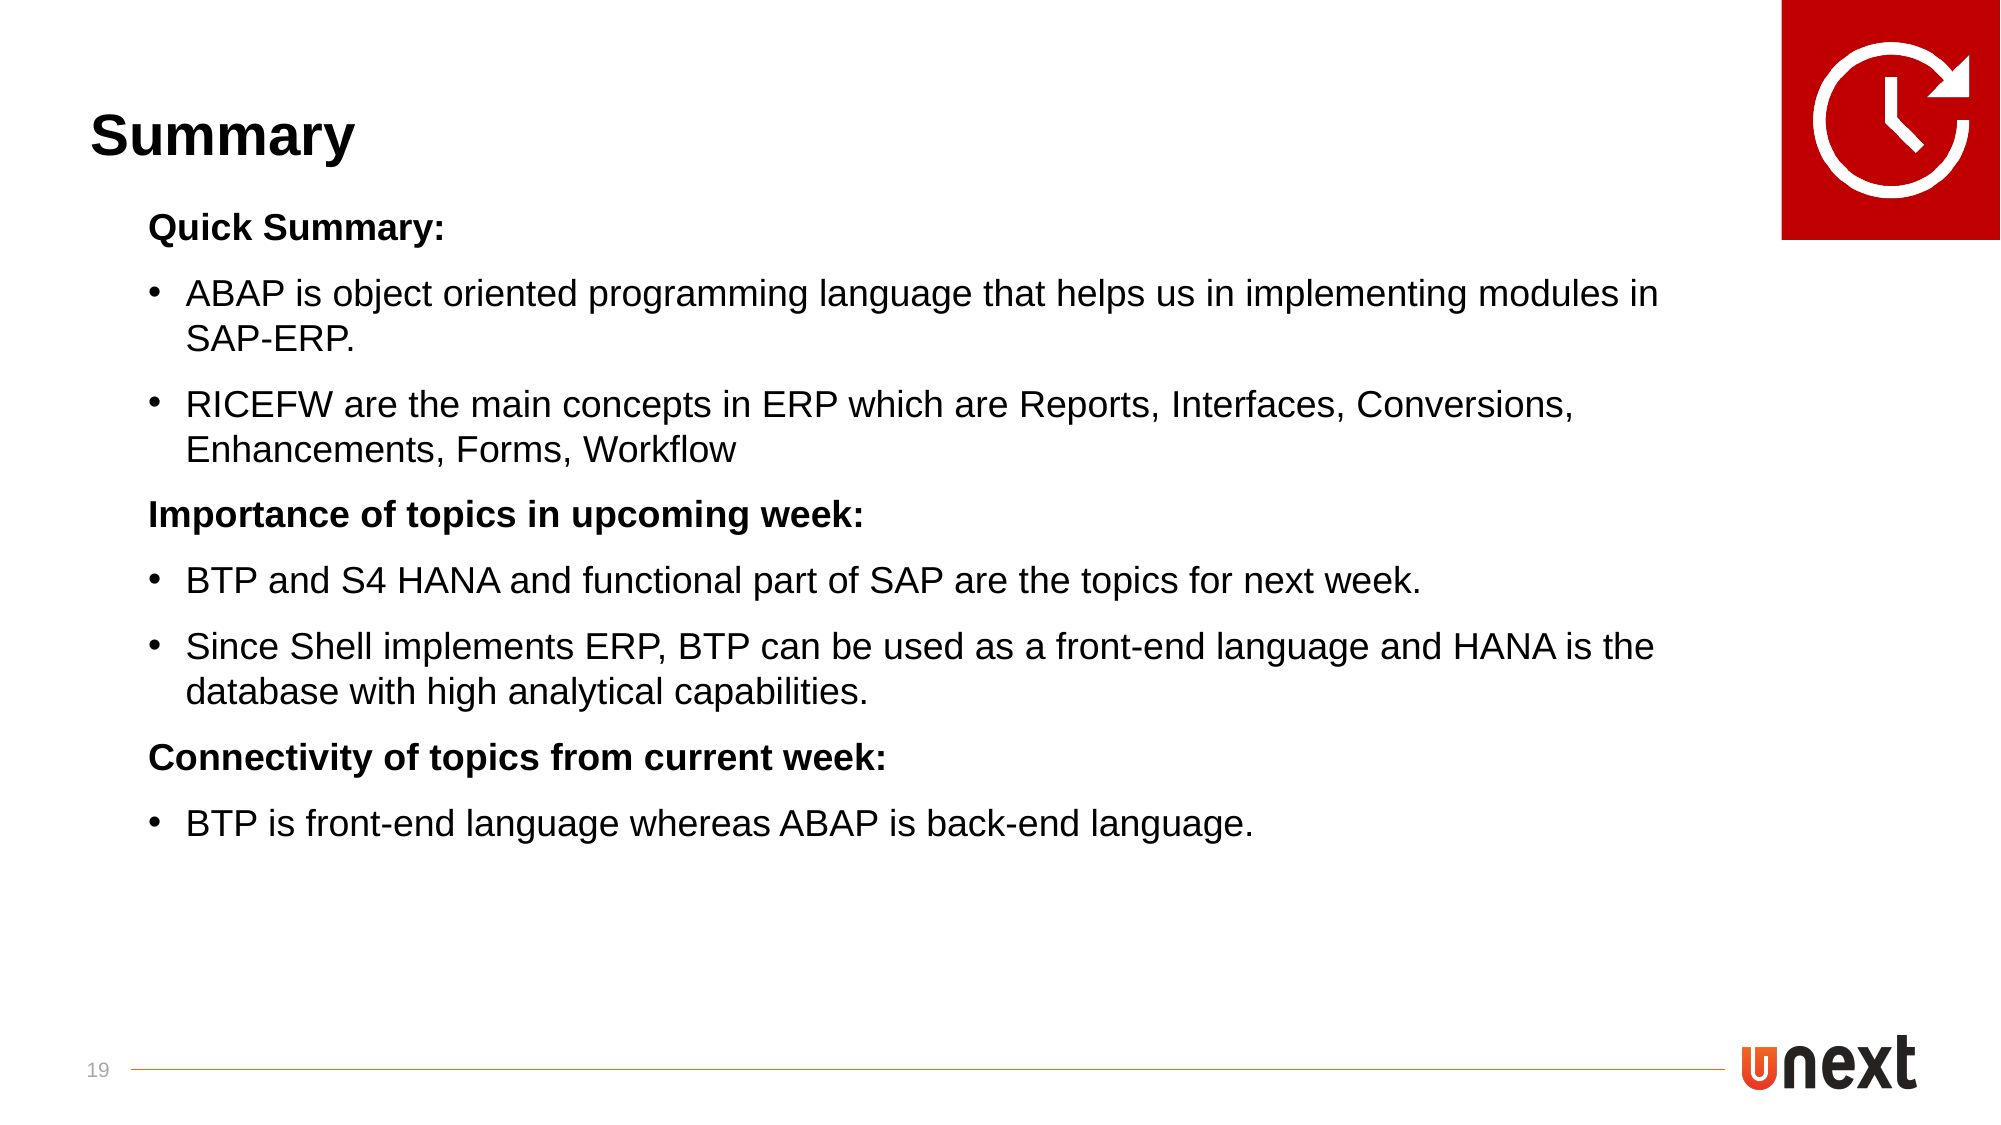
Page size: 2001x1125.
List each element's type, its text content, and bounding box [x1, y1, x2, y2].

text_box [1781, 0, 2000, 241]
title Summary [76, 78, 1791, 196]
picture [1791, 21, 1990, 219]
picture [1742, 1035, 1917, 1090]
slide_number 19 [48, 1047, 110, 1091]
text_box Quick Summary: ABAP is object oriented programming language that helps us in implementing modules in SAP-ERP. RICEFW are the main concepts in ERP which are Reports, Interfaces, Conversions, Enhancements, Forms, Workflow Importance of topics in upcoming week: BTP and S4 HANA and functional part of SAP are the topics for next week. Since Shell implements ERP, BTP can be used as a front-end language and HANA is the database with high analytical capabilities. Connectivity of topics from current week: BTP is front-end language whereas ABAP is back-end language. [133, 195, 1742, 925]
